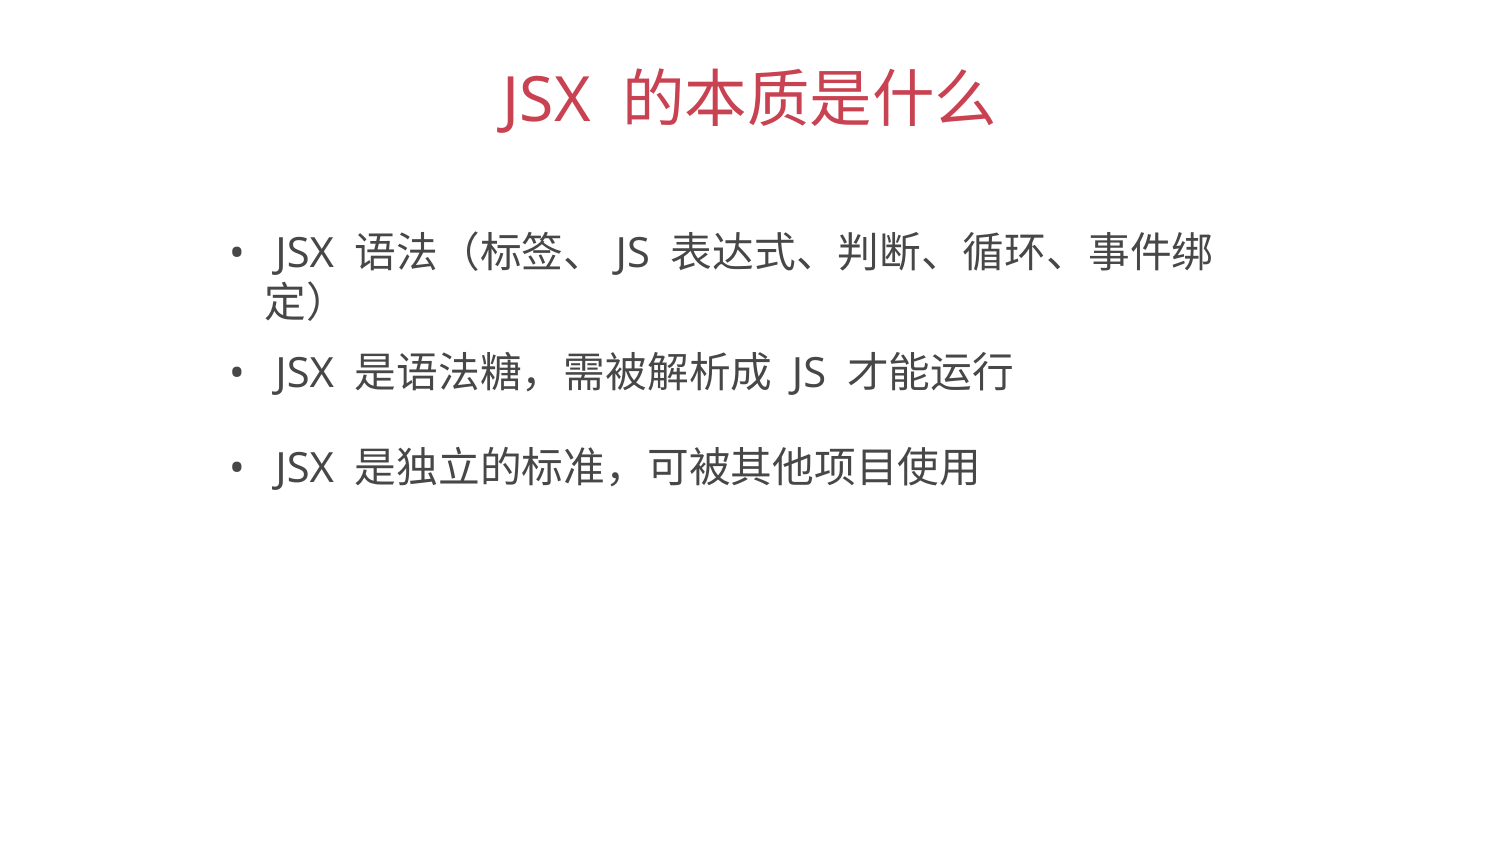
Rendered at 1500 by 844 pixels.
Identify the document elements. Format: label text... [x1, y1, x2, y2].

text_box JSX 语法（标签、JS 表达式、判断、循环、事件绑定） [229, 226, 1271, 327]
text_box JSX 是独立的标准，可被其他项目使用 [229, 440, 1185, 491]
text_box JSX 的本质是什么 [502, 58, 998, 134]
text_box JSX 是语法糖，需被解析成 JS 才能运行 [229, 345, 1185, 396]
